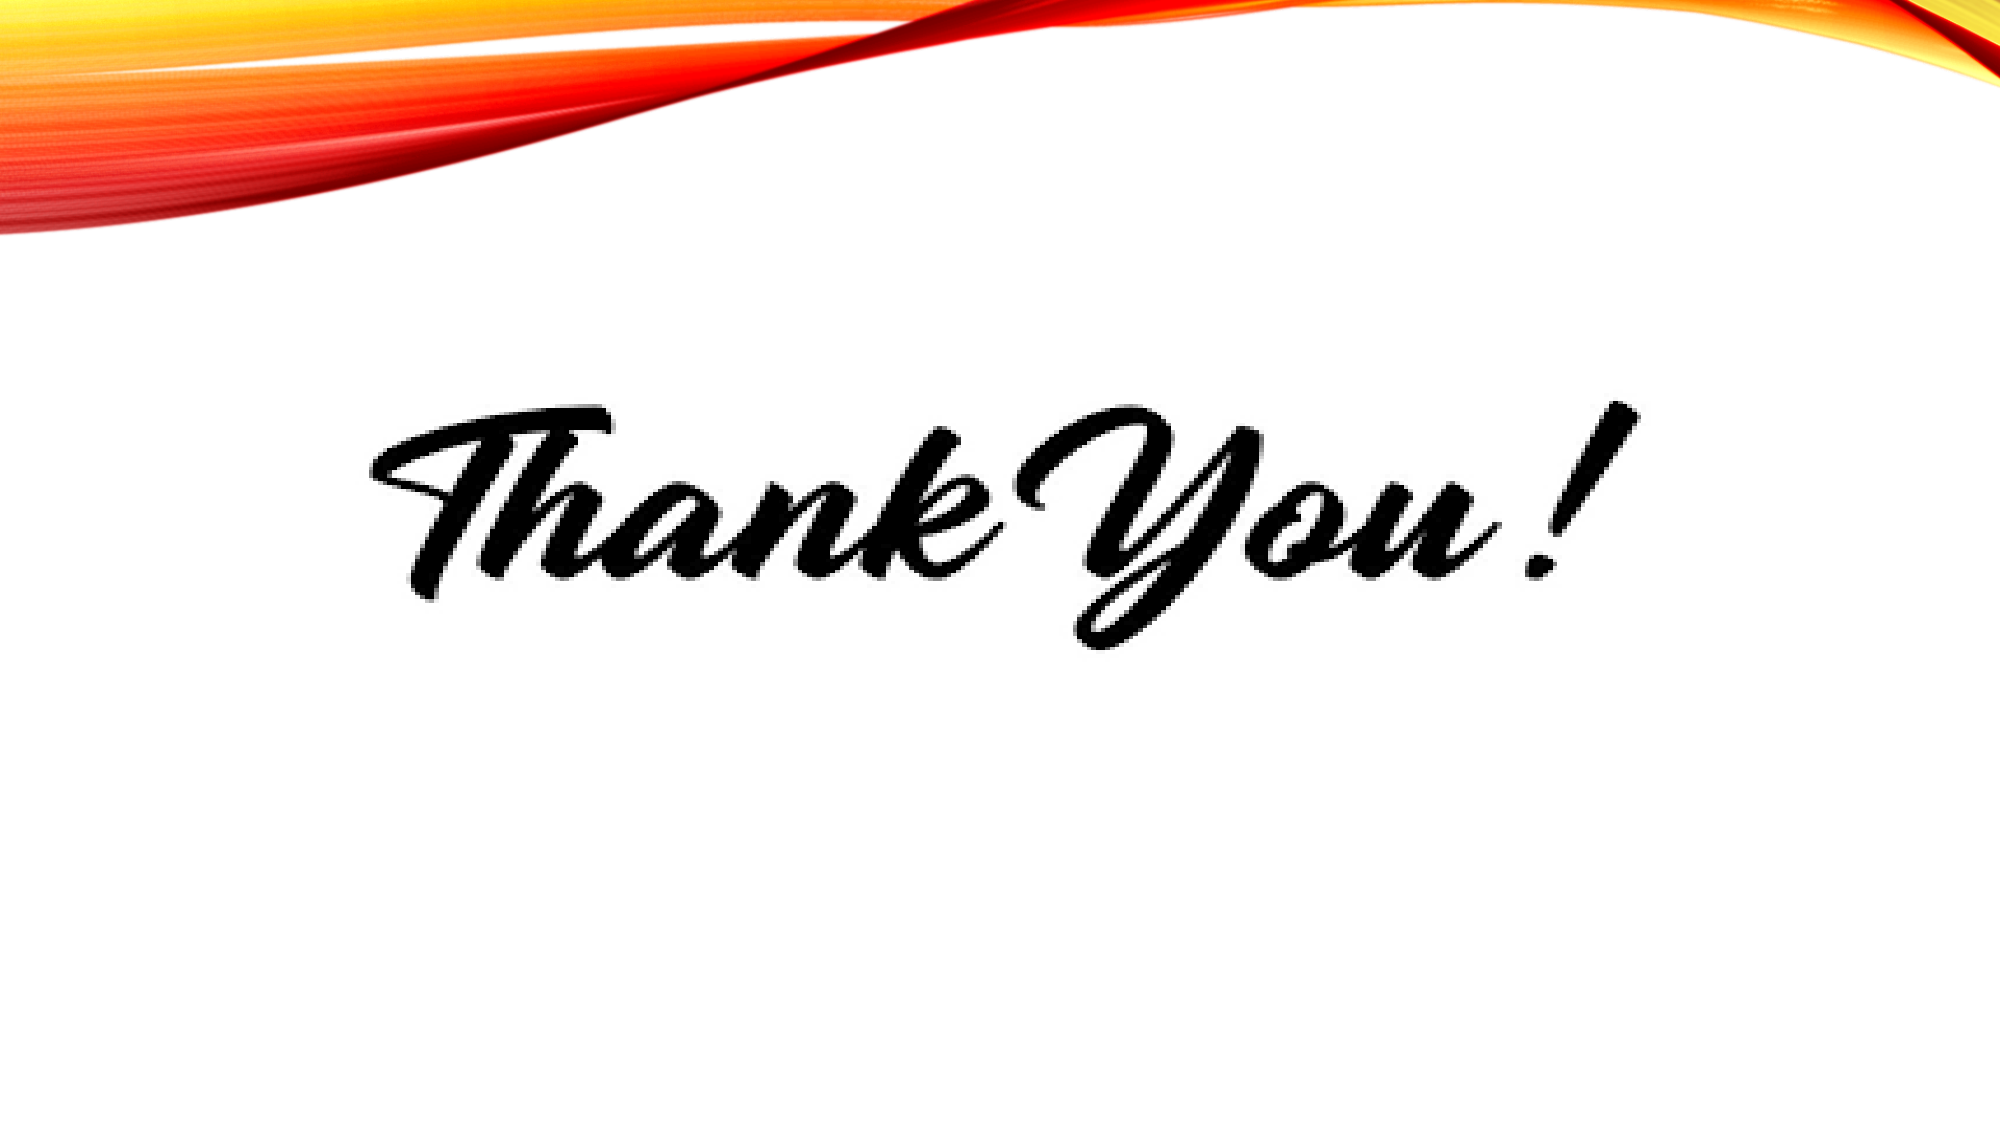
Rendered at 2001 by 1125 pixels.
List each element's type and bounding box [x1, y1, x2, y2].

list [177, 264, 1833, 788]
picture [0, 0, 2000, 237]
